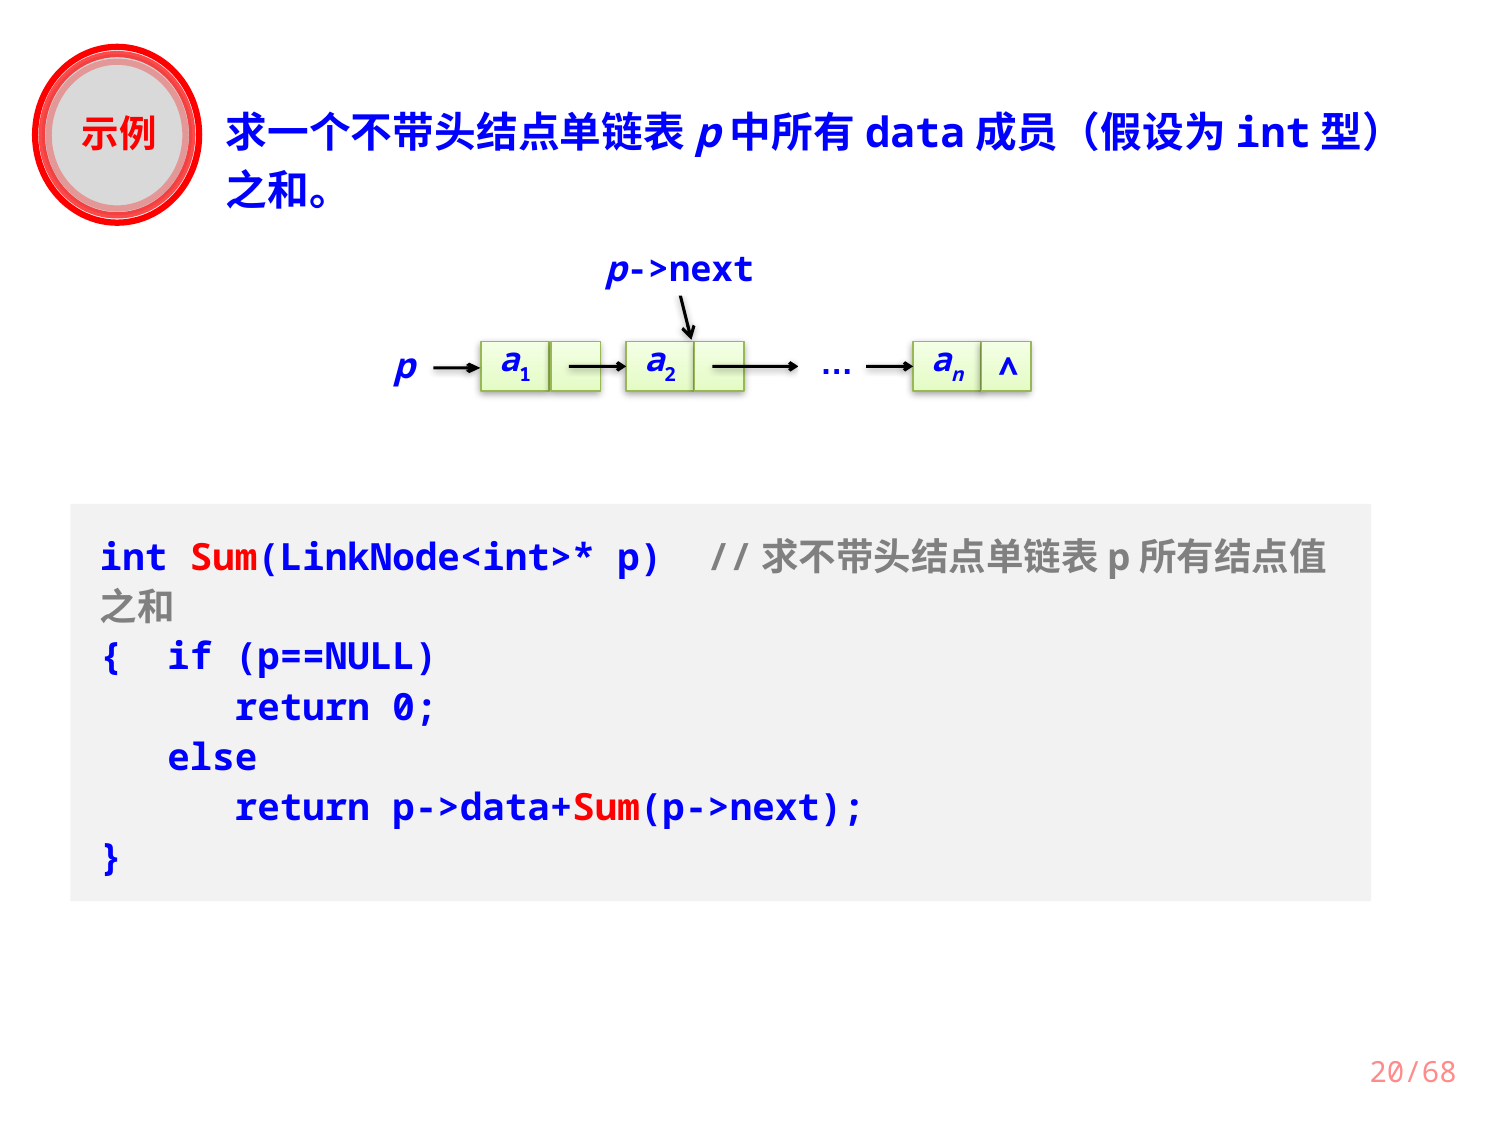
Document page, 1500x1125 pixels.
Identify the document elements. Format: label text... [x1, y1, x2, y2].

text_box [374, 245, 1032, 393]
text_box int Sum(LinkNode<int>* p) //求不带头结点单链表p所有结点值之和 { if (p==NULL) return 0; else return p->data+Sum(p->next); } [68, 502, 1373, 903]
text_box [34, 46, 200, 223]
text_box 求一个不带头结点单链表p中所有data成员（假设为int型）之和。 [210, 89, 1454, 222]
slide_number 20/68 [1324, 1042, 1472, 1103]
